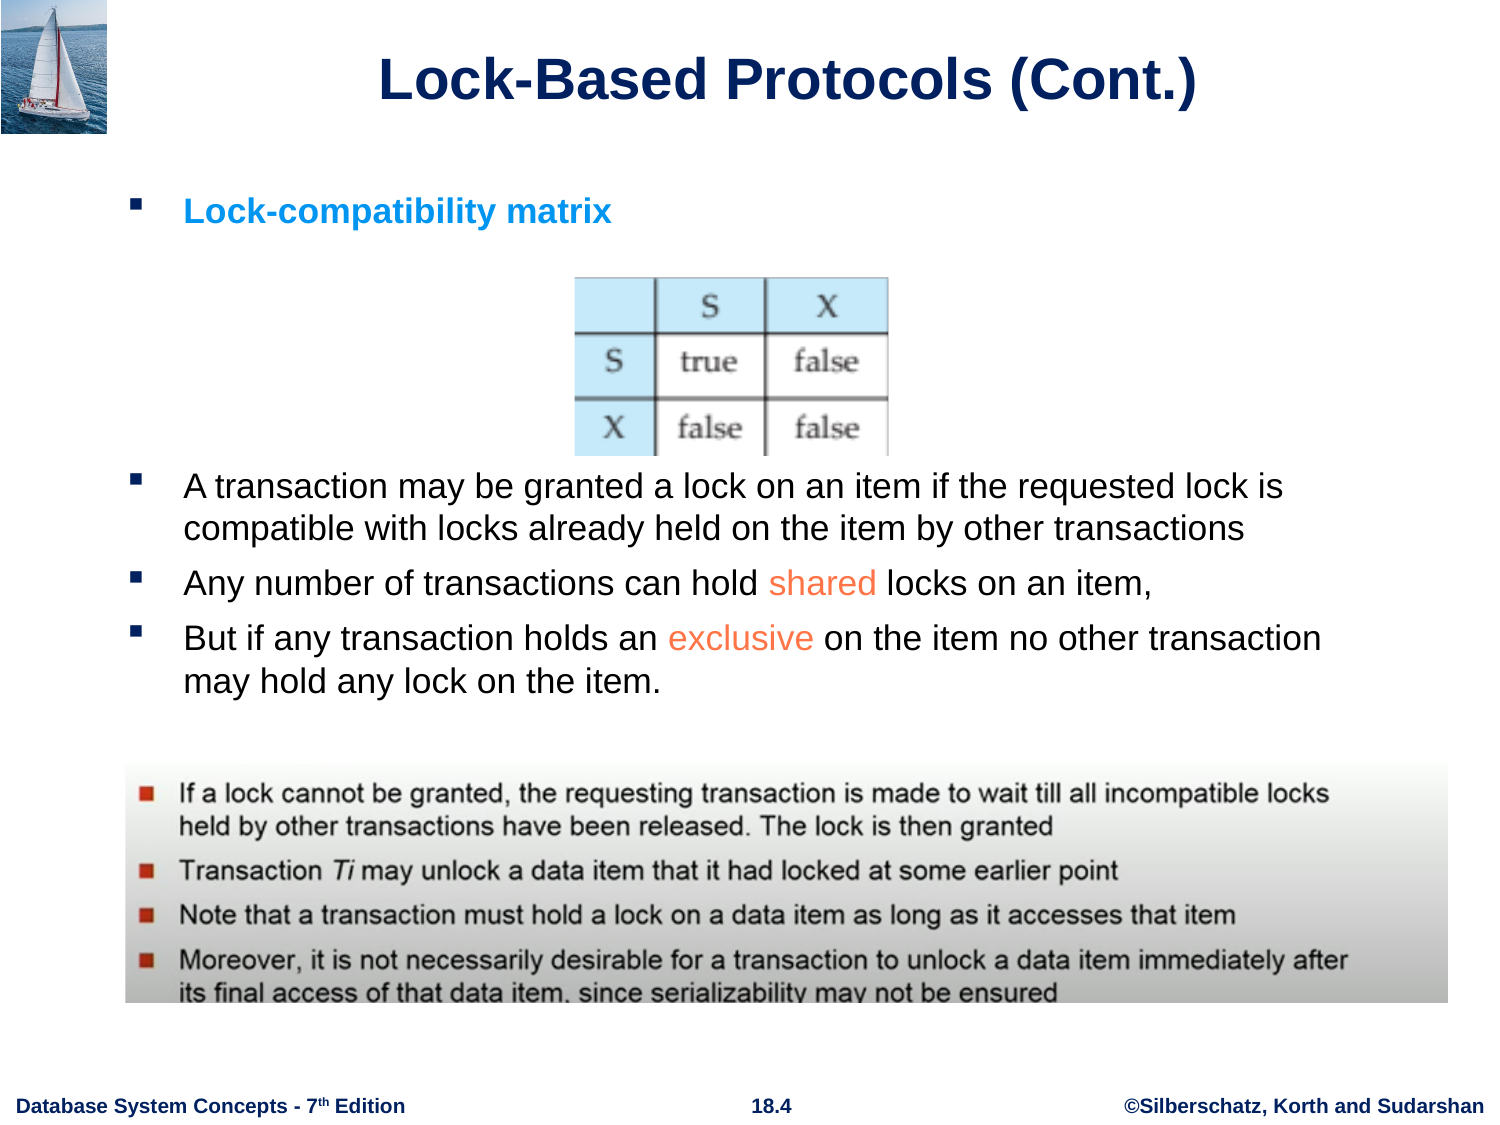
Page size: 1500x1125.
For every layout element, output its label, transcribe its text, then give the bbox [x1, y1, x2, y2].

title Lock-Based Protocols (Cont.) [125, 18, 1452, 120]
picture [574, 275, 889, 456]
picture [1, 0, 107, 134]
list Lock-compatibility matrix A transaction may be granted a lock on an item if the requested lock is compatible with locks already held on the item by other transactions Any number of transactions can hold shared locks on an item, But if any transaction holds an exclusive on the item no other transaction may hold any lock on the item. [112, 180, 1375, 1062]
picture [124, 763, 1449, 1003]
